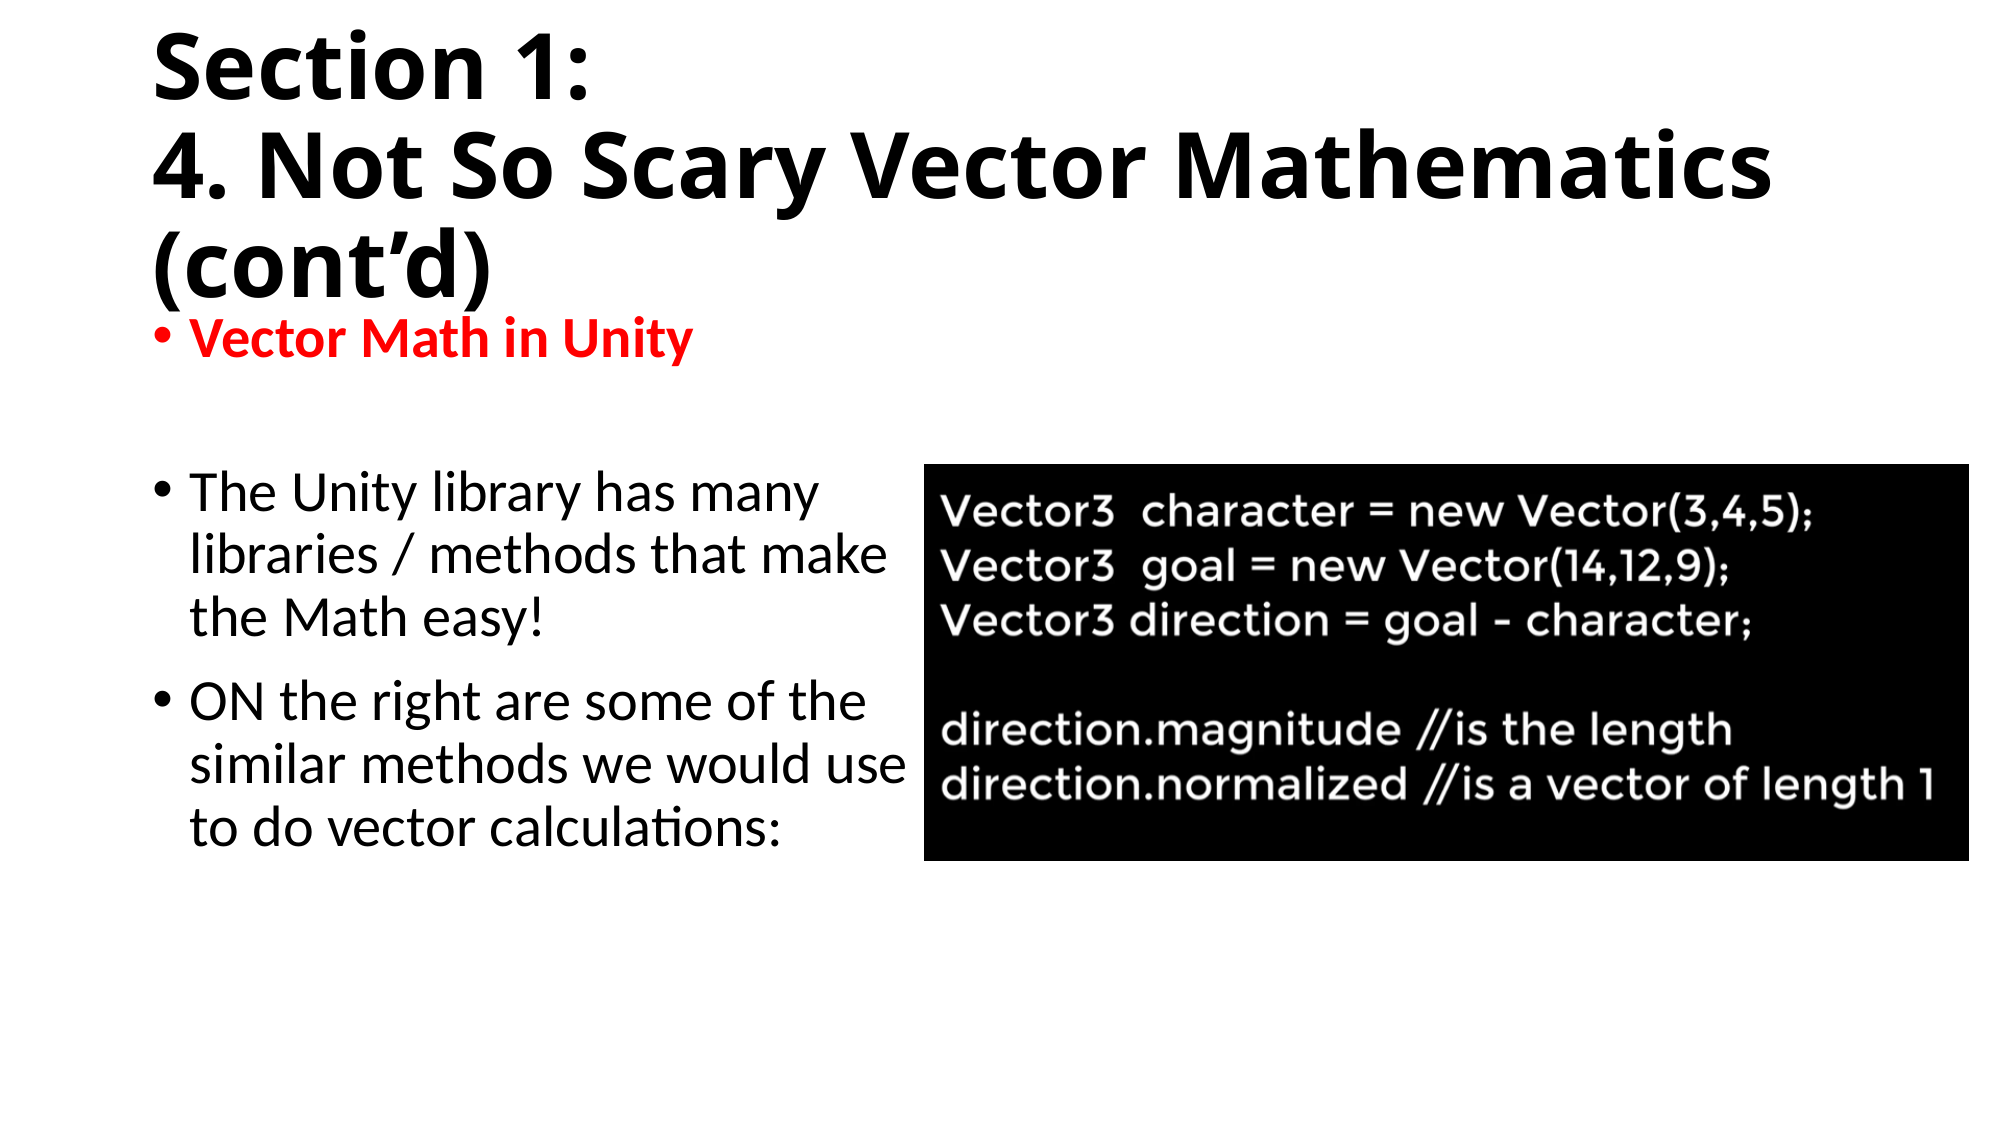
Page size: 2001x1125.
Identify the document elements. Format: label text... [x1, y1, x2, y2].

picture [924, 464, 1969, 861]
list Vector Math in Unity The Unity library has many libraries / methods that make the Math easy! ON the right are some of the similar methods we would use to do vector calculations: [137, 299, 925, 1075]
title Section 1: 4. Not So Scary Vector Mathematics (cont’d) [137, 59, 1863, 278]
